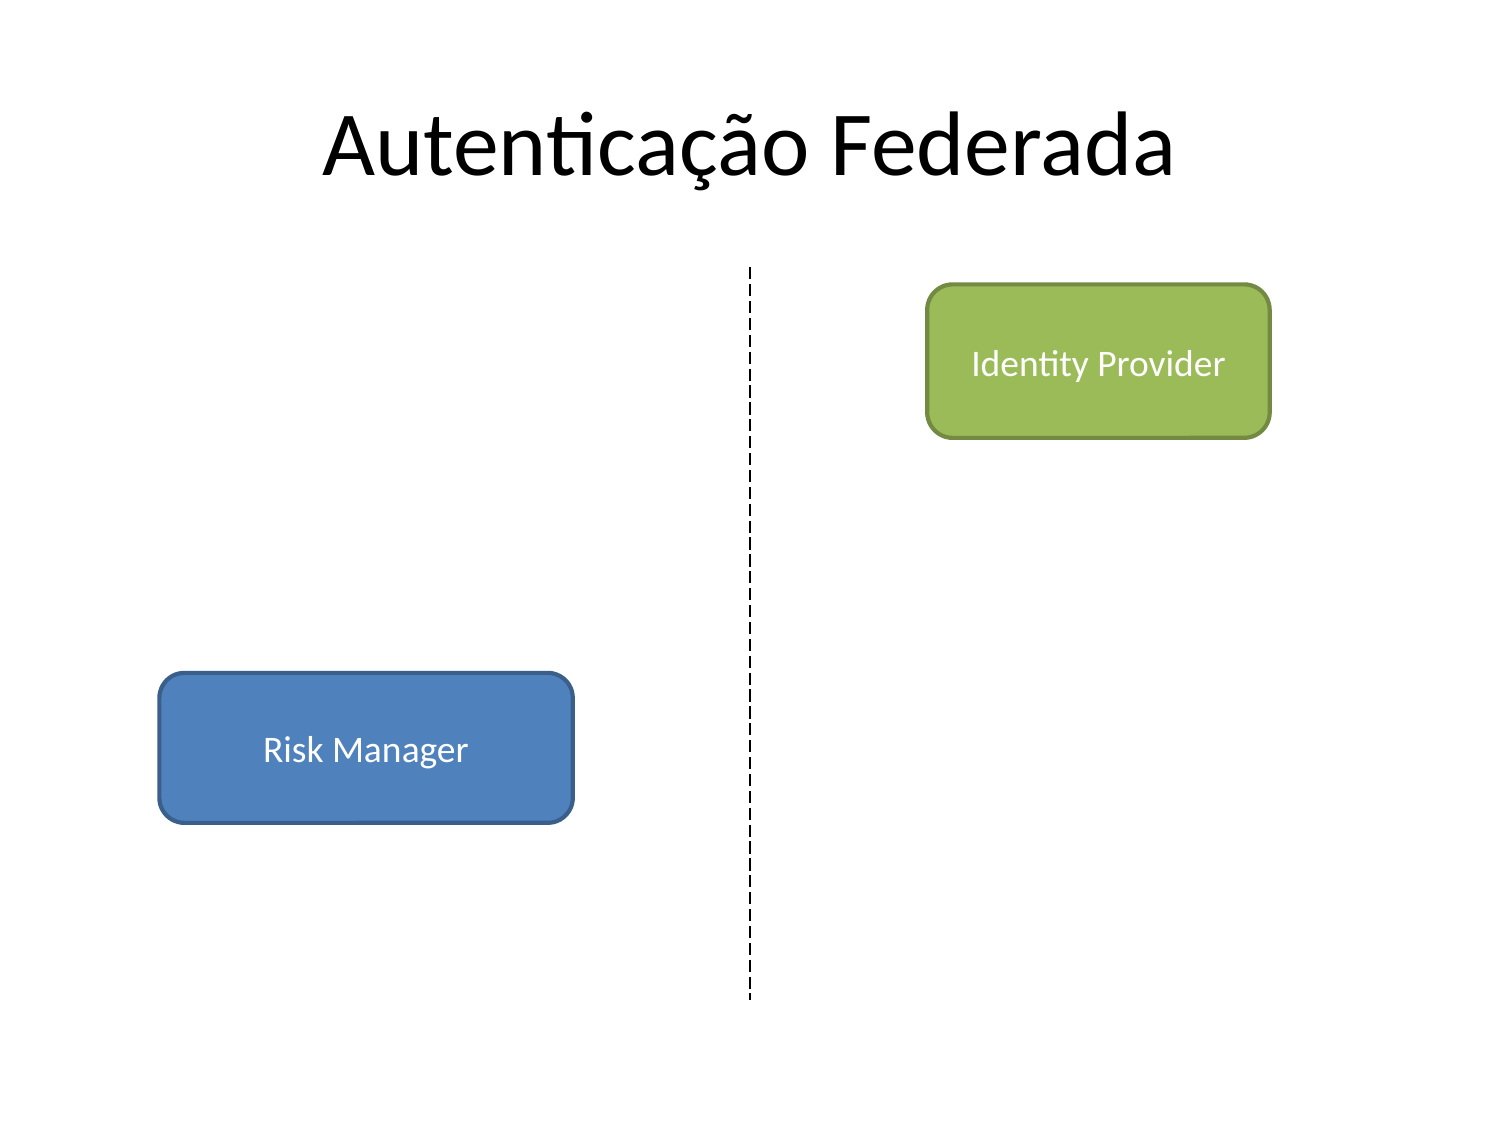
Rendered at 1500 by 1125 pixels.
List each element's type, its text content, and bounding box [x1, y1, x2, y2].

title Autenticação Federada [75, 45, 1425, 233]
text_box Risk Manager [157, 670, 575, 825]
text_box Identity Provider [925, 282, 1272, 440]
